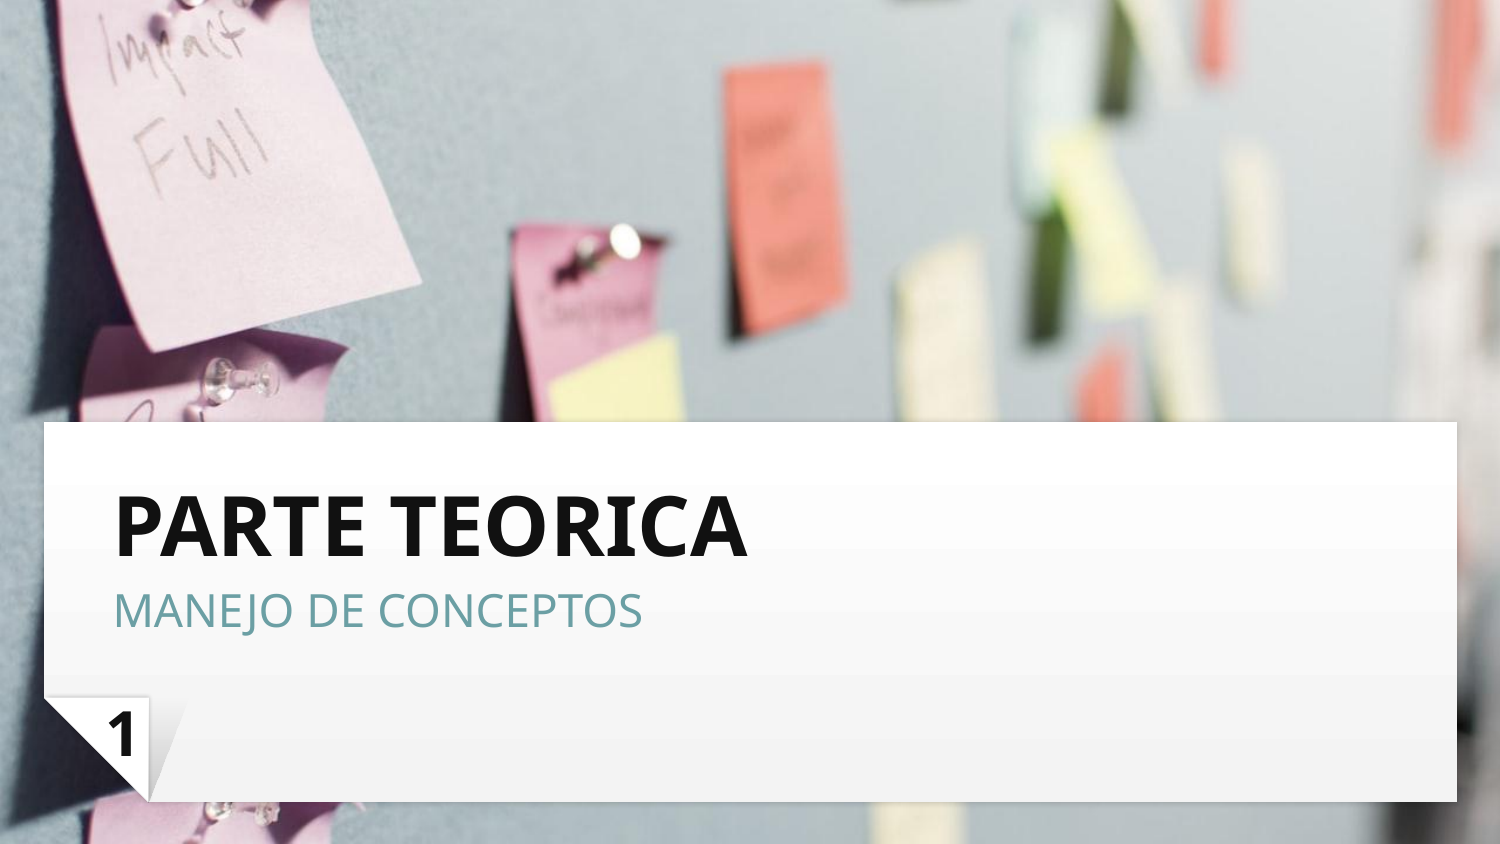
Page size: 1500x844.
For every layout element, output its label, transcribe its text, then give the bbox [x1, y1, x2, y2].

title PARTE TEORICA [112, 472, 1410, 581]
picture [0, 0, 1500, 844]
title 1 [105, 660, 1363, 769]
subtitle MANEJO DE CONCEPTOS [112, 581, 1410, 711]
